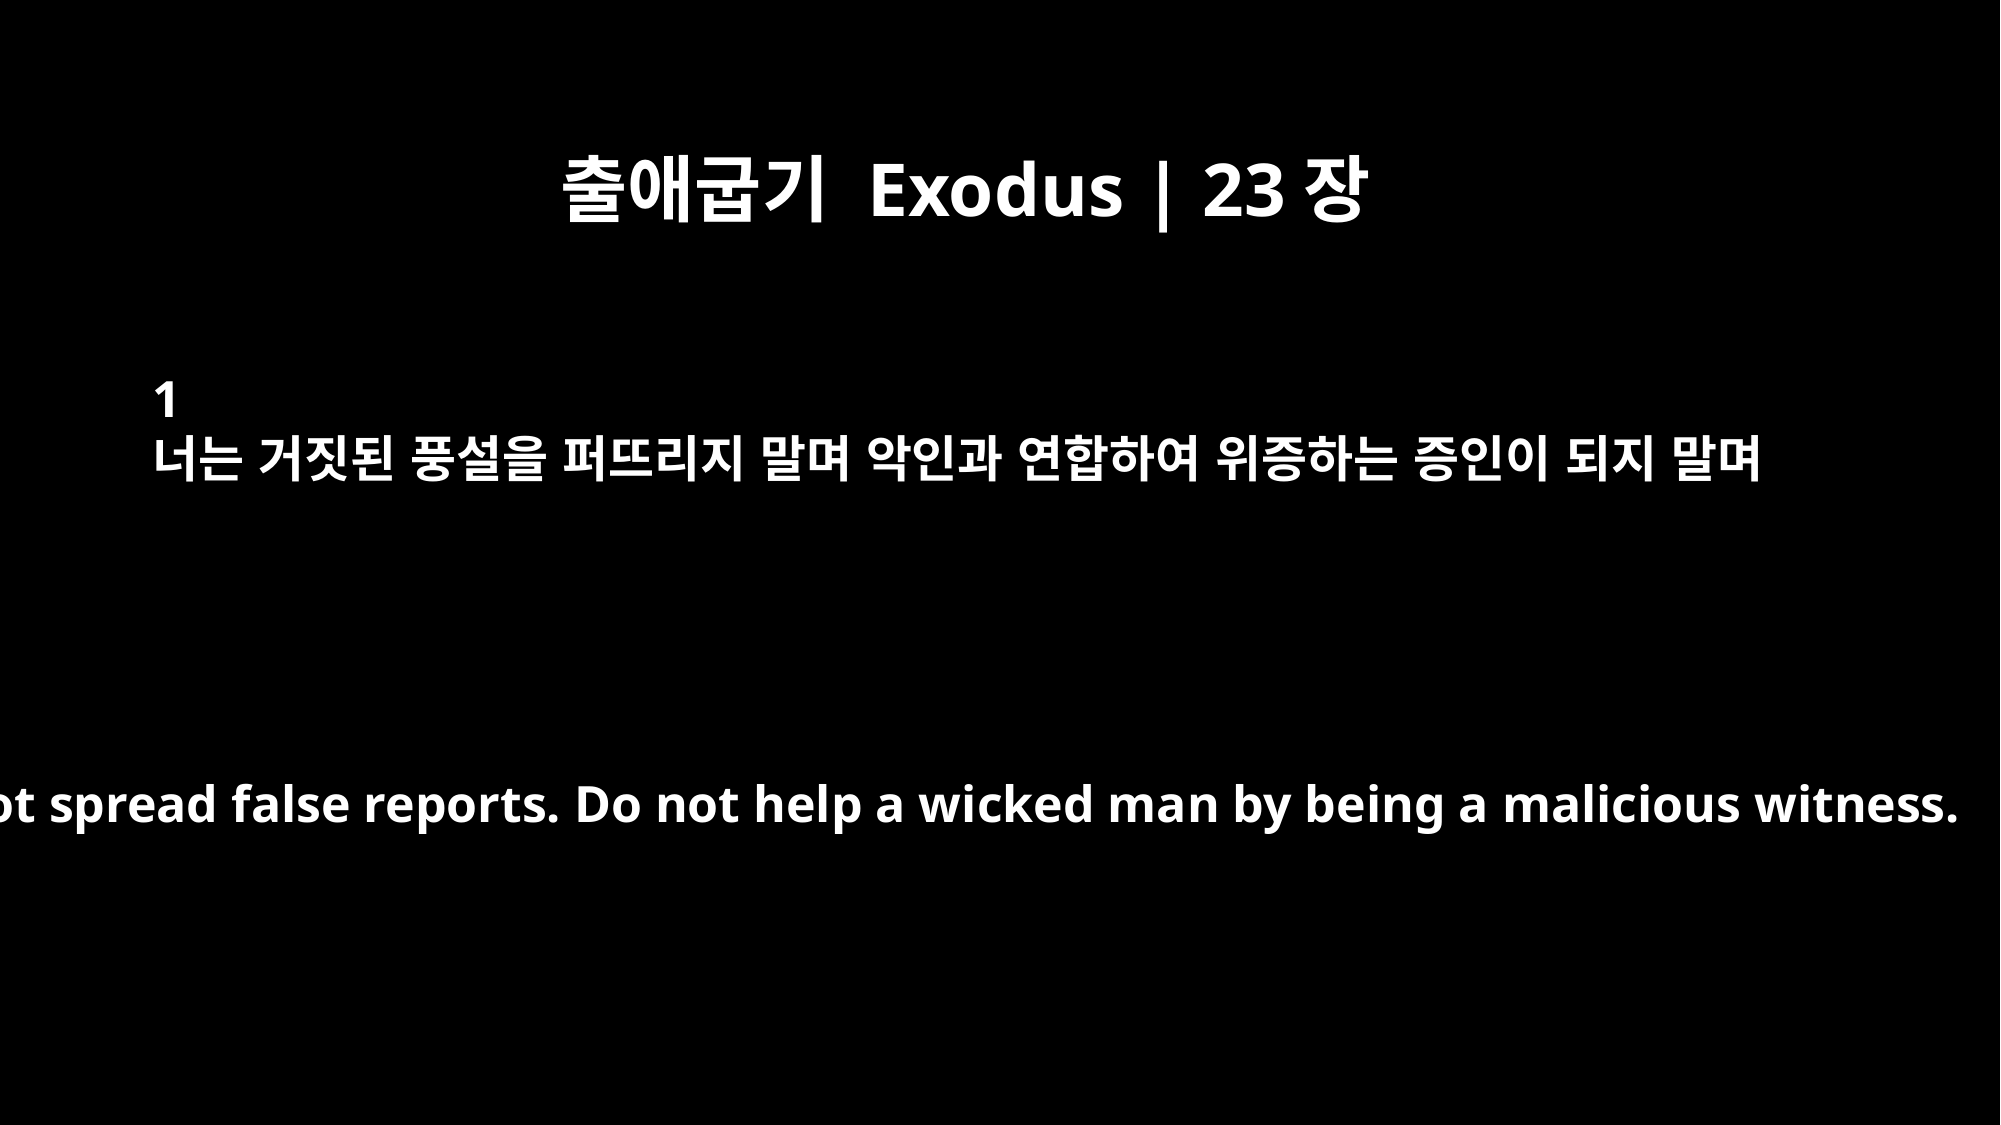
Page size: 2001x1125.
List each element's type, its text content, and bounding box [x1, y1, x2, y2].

text_box 출애굽기 Exodus | 23장 [545, 136, 1387, 239]
text_box 1 너는 거짓된 풍설을 퍼뜨리지 말며 악인과 연합하여 위증하는 증인이 되지 말며 [137, 359, 1780, 495]
text_box "Do not spread false reports. Do not help a wicked man by being a malicious witness. [0, 764, 1976, 840]
